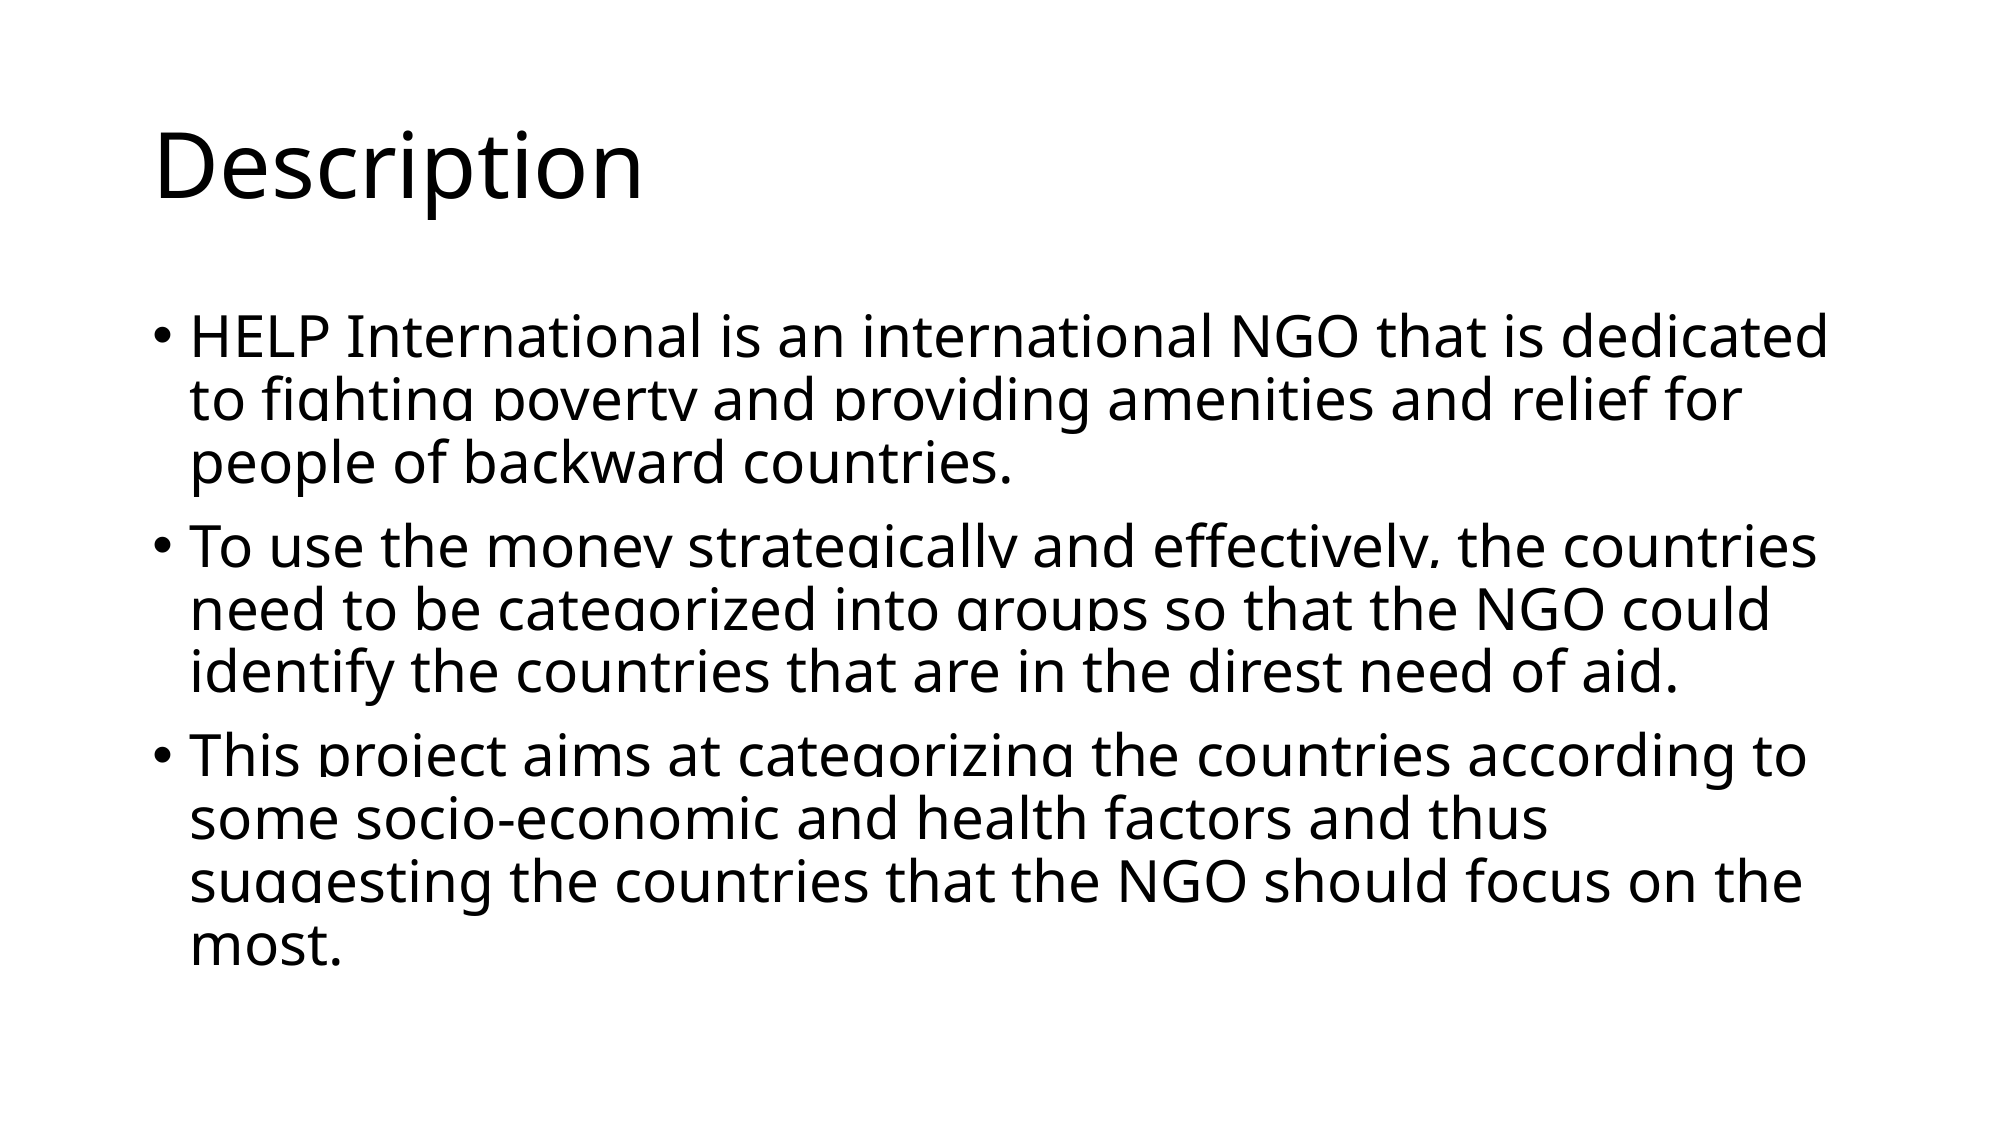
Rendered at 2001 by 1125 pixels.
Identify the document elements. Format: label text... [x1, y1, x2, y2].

title Description [137, 59, 1863, 278]
list HELP International is an international NGO that is dedicated to fighting poverty and providing amenities and relief for people of backward countries. To use the money strategically and effectively, the countries need to be categorized into groups so that the NGO could identify the countries that are in the direst need of aid. This project aims at categorizing the countries according to some socio-economic and health factors and thus suggesting the countries that the NGO should focus on the most. [137, 299, 1863, 1014]
